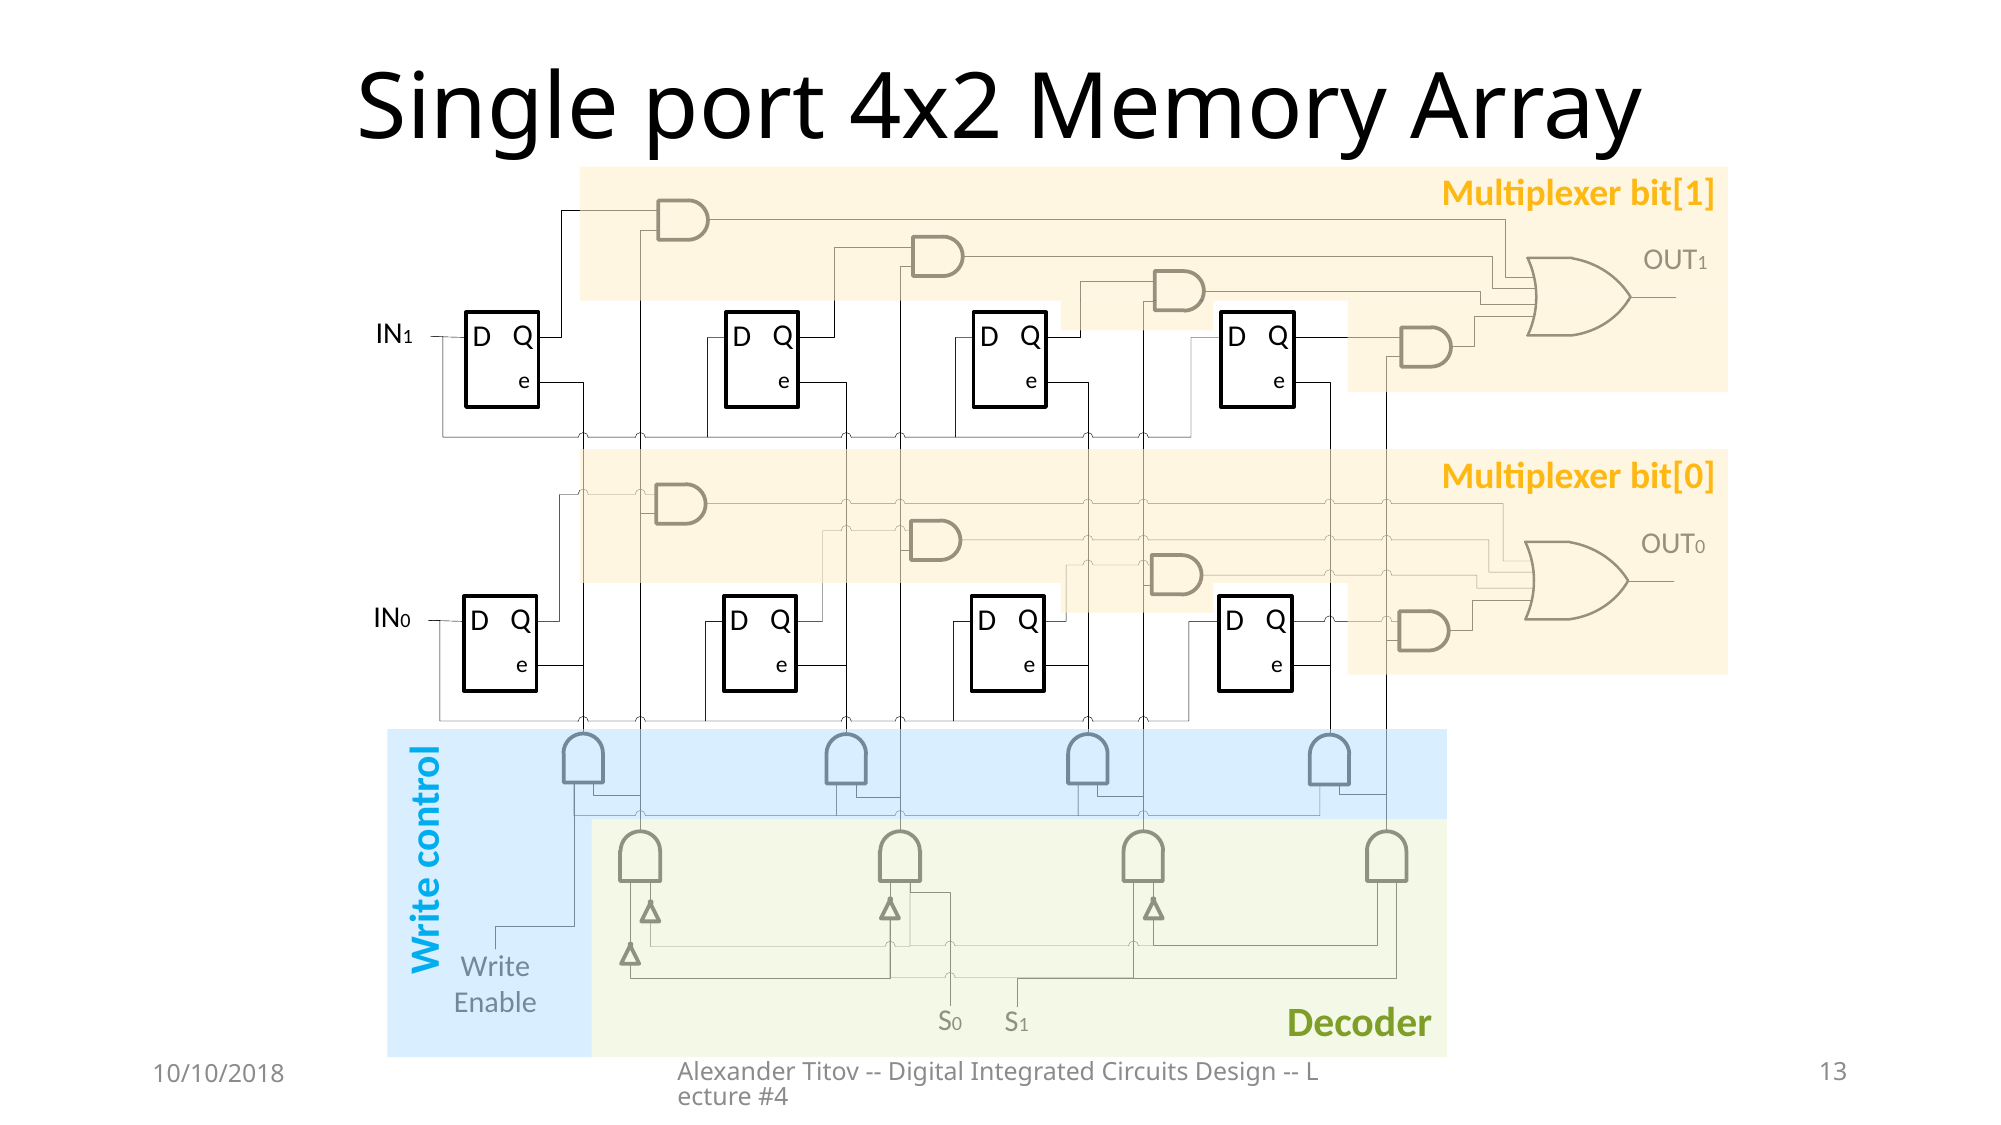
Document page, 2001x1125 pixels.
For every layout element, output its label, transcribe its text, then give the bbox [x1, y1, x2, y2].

slide_number 13 [1412, 1042, 1863, 1103]
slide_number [137, 1042, 588, 1103]
footer Alexander Titov -- Digital Integrated Circuits Design -- Lecture #4 [662, 1058, 1338, 1103]
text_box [579, 443, 1731, 675]
picture [371, 196, 1710, 1043]
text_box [387, 729, 1448, 1058]
title Single port 4x2 Memory Array [137, 0, 1863, 218]
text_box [579, 160, 1731, 393]
